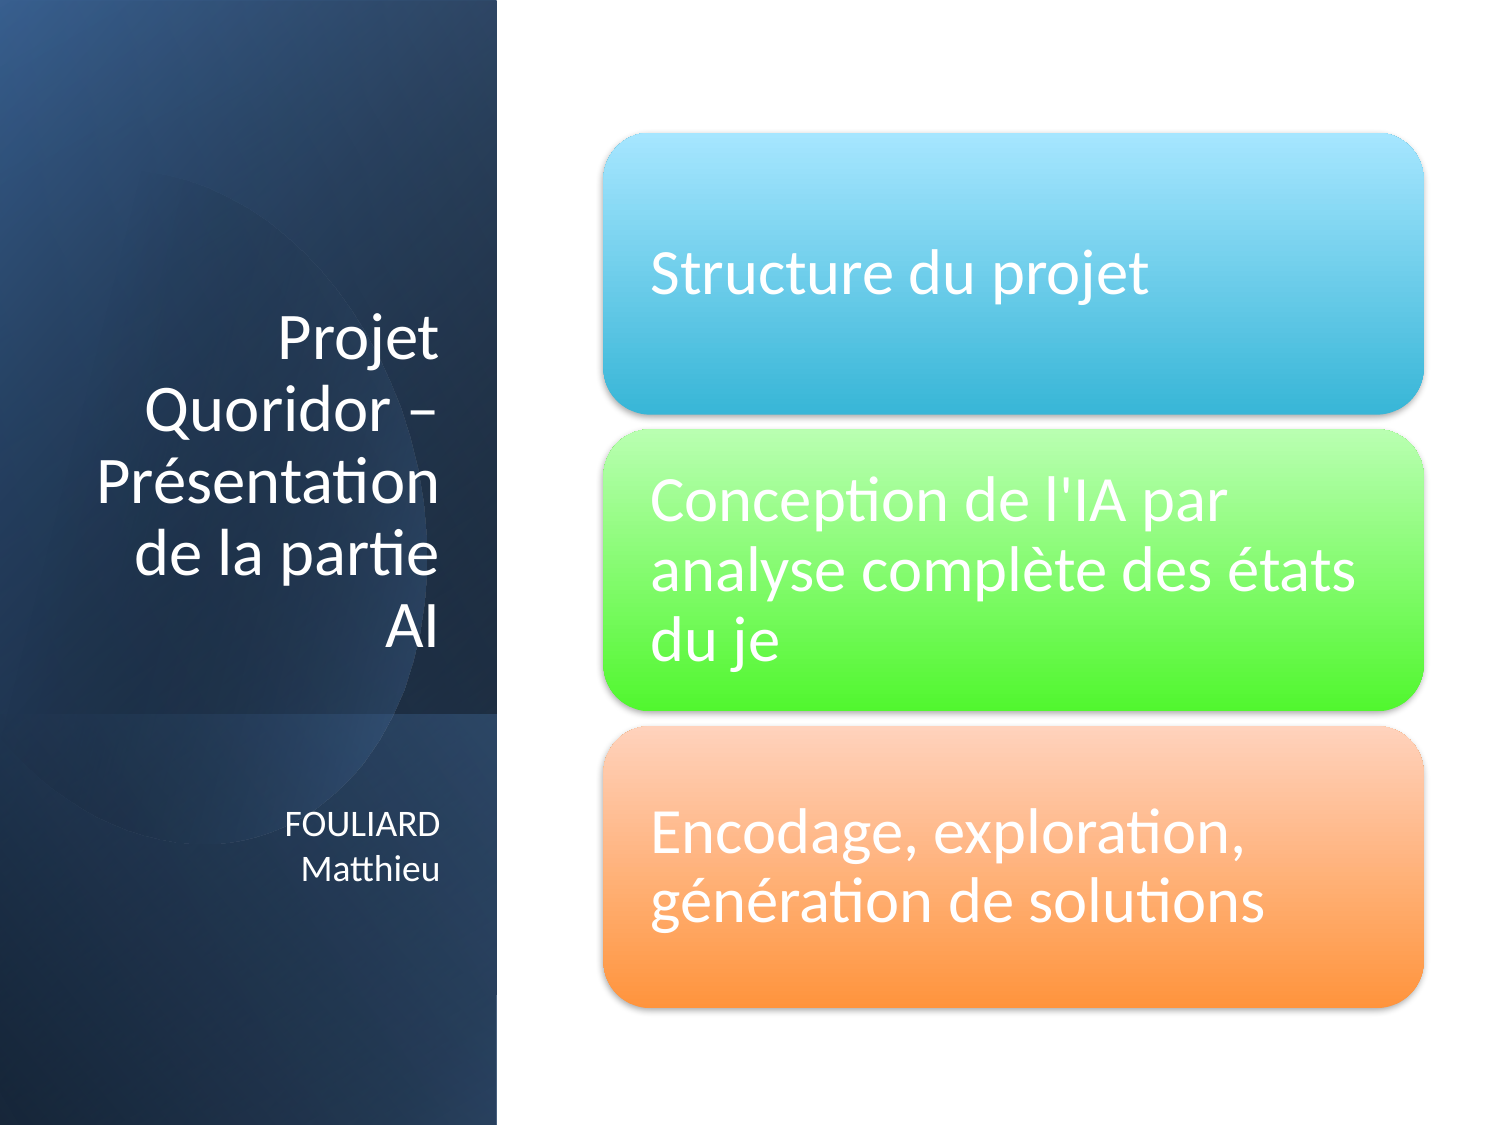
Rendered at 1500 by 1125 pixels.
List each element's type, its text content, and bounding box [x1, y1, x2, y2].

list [603, 122, 1424, 1018]
title Projet Quoridor – Présentation de la partie AI [72, 276, 456, 670]
text_box [0, 0, 499, 1125]
text_box FOULIARD Matthieu [169, 791, 456, 897]
text_box [499, 0, 1500, 1125]
